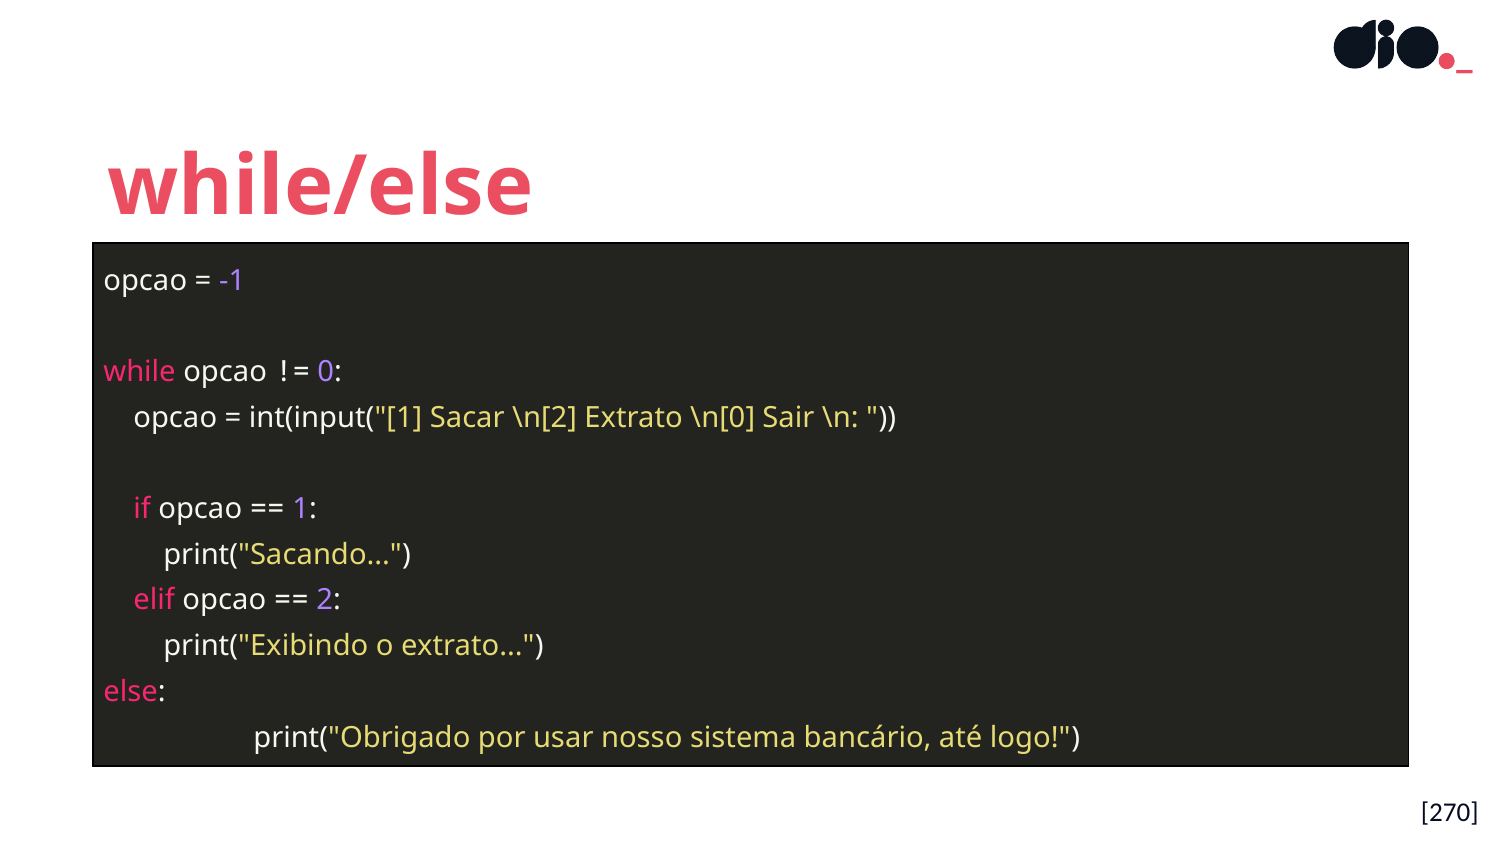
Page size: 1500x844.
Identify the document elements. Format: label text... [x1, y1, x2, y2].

text_box while/else [92, 104, 1408, 242]
slide_number [270] [1403, 779, 1494, 844]
picture [1333, 19, 1473, 74]
table_header opcao = -1 while opcao != 0: opcao = int(input("[1] Sacar \n[2] Extrato \n[0] Sair \n: ")) if opcao == 1: print("Sacando...") elif opcao == 2: print("Exibindo o extrato...") else: print("Obrigado por usar nosso sistema bancário, até logo!") [94, 244, 1408, 765]
